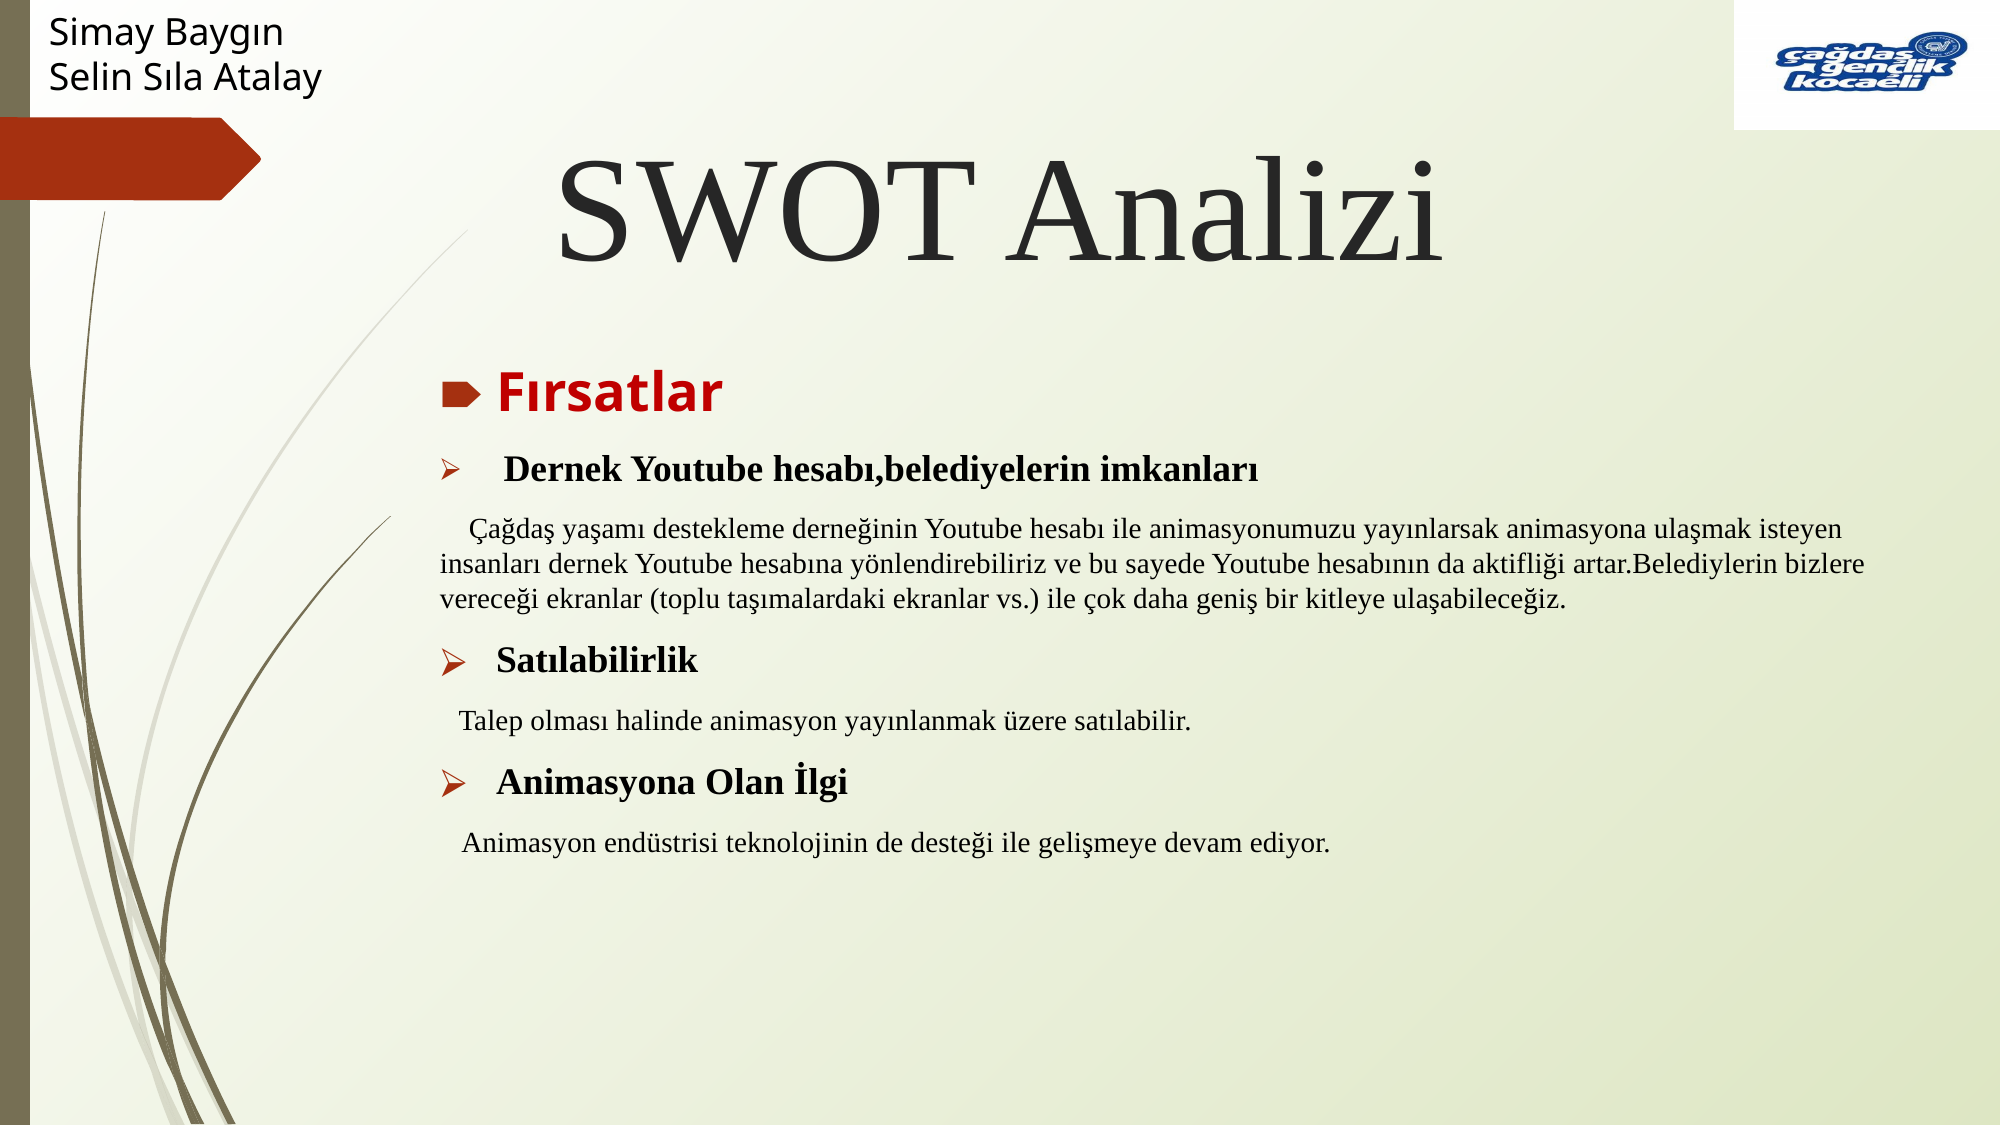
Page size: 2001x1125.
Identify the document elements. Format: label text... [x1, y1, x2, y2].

text_box Simay Baygın Selin Sıla Atalay [33, 0, 350, 105]
list Fırsatlar Dernek Youtube hesabı,belediyelerin imkanları Çağdaş yaşamı destekleme derneğinin Youtube hesabı ile animasyonumuzu yayınlarsak animasyona ulaşmak isteyen insanları dernek Youtube hesabına yönlendirebiliriz ve bu sayede Youtube hesabının da aktifliği artar.Belediylerin bizlere vereceği ekranlar (toplu taşımalardaki ekranlar vs.) ile çok daha geniş bir kitleye ulaşabileceğiz. Satılabilirlik Talep olması halinde animasyon yayınlanmak üzere satılabilir. Animasyona Olan İlgi Animasyon endüstrisi teknolojinin de desteği ile gelişmeye devam ediyor. [424, 350, 1888, 970]
picture [1734, 0, 2000, 130]
title SWOT Analizi [425, 102, 1888, 313]
